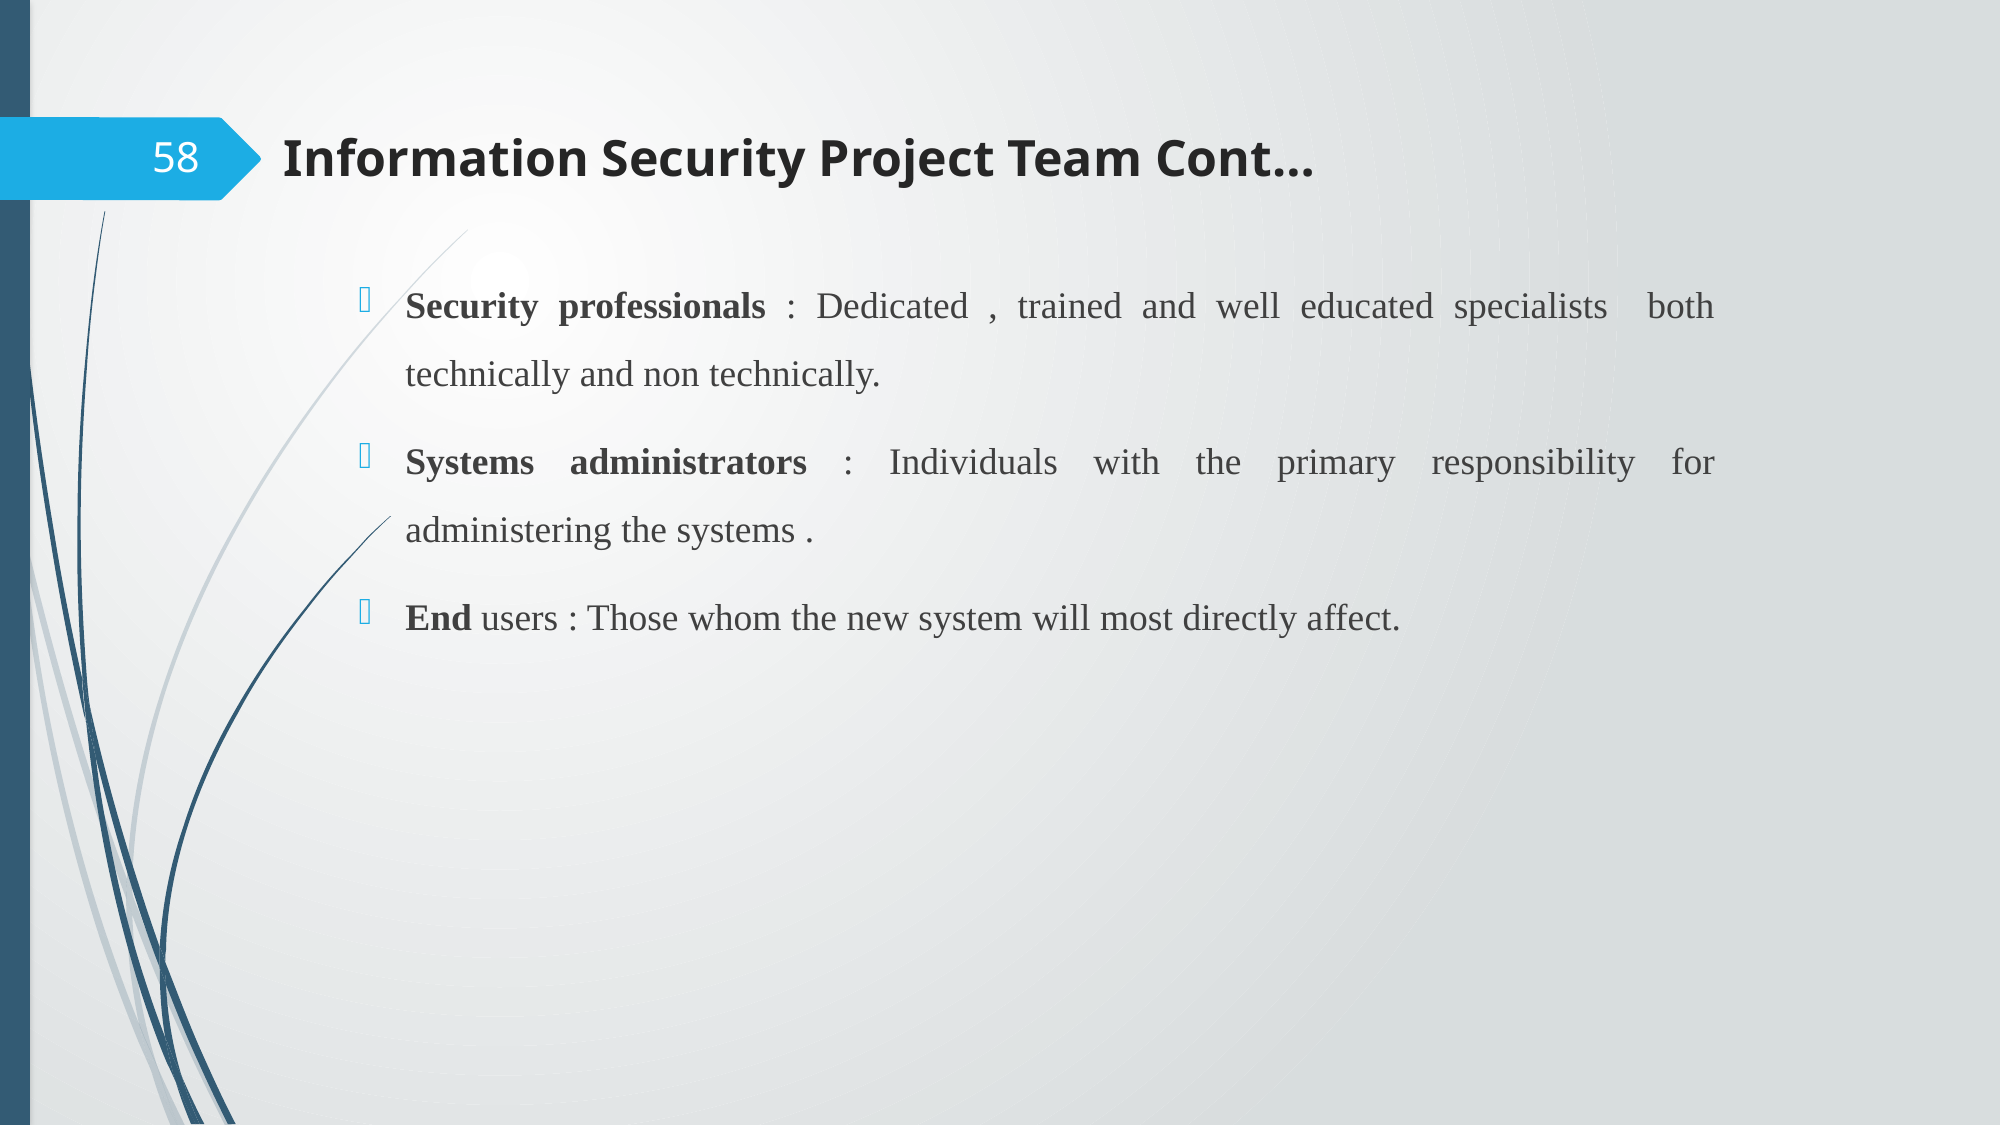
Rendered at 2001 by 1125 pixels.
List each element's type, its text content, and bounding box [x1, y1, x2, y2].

list Security professionals : Dedicated , trained and well educated specialists both technically and non technically. Systems administrators : Individuals with the primary responsibility for administering the systems . End users : Those whom the new system will most directly affect. [268, 251, 1731, 1125]
slide_number 58 [87, 129, 216, 190]
title Information Security Project Team Cont… [269, 119, 1731, 215]
